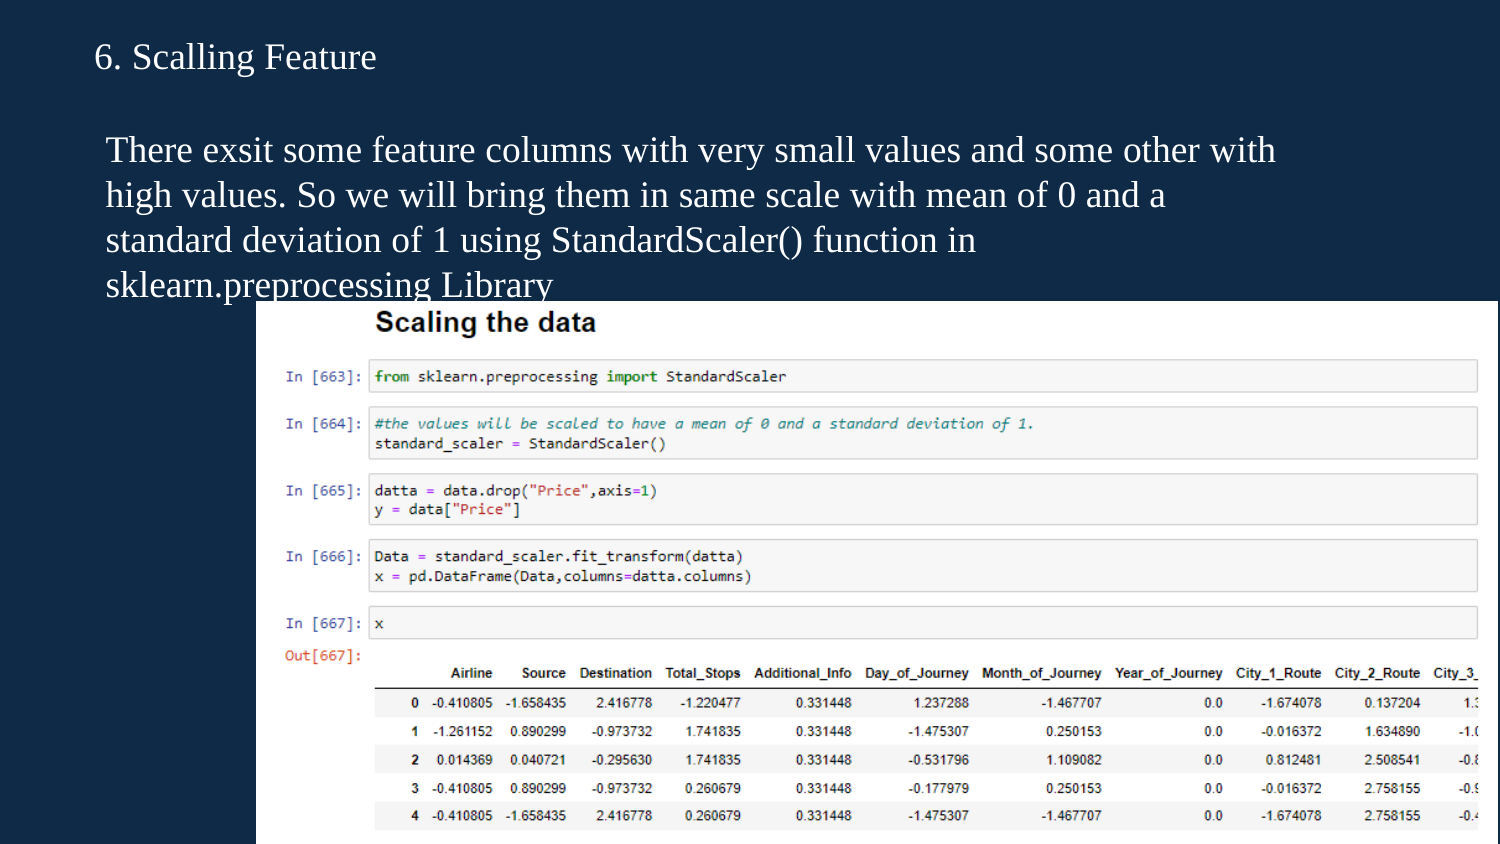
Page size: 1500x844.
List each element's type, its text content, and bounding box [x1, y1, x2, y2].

text_box 6. Scalling Feature [79, 24, 716, 84]
text_box There exsit some feature columns with very small values and some other with high values. So we will bring them in same scale with mean of 0 and a standard deviation of 1 using StandardScaler() function in sklearn.preprocessing Library [90, 117, 1319, 313]
picture [255, 301, 1498, 844]
